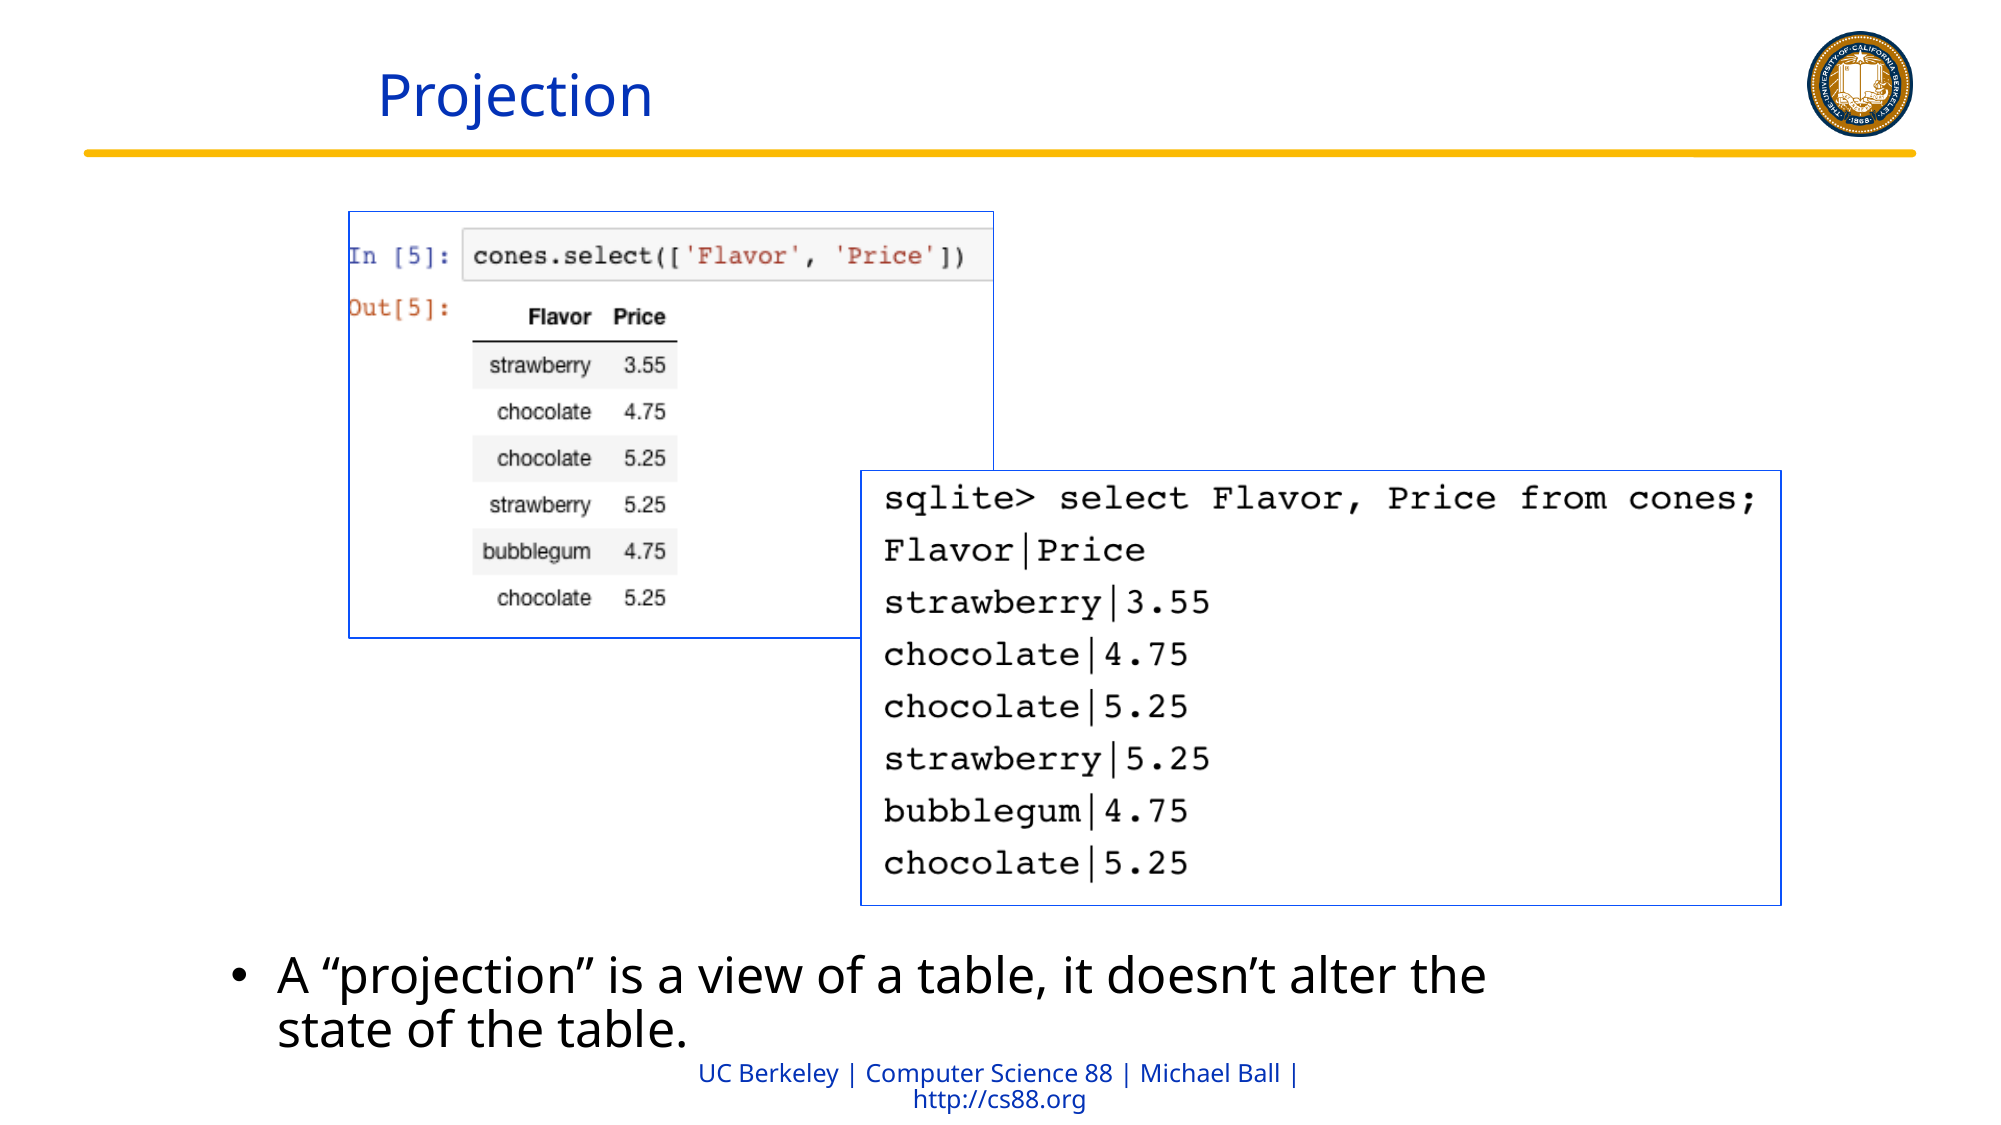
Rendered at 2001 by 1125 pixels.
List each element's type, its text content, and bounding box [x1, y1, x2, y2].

title Projection [362, 37, 1625, 159]
picture [349, 212, 1781, 905]
list A “projection” is a view of a table, it doesn’t alter the state of the table. [215, 943, 1613, 1031]
picture [1807, 31, 1913, 137]
